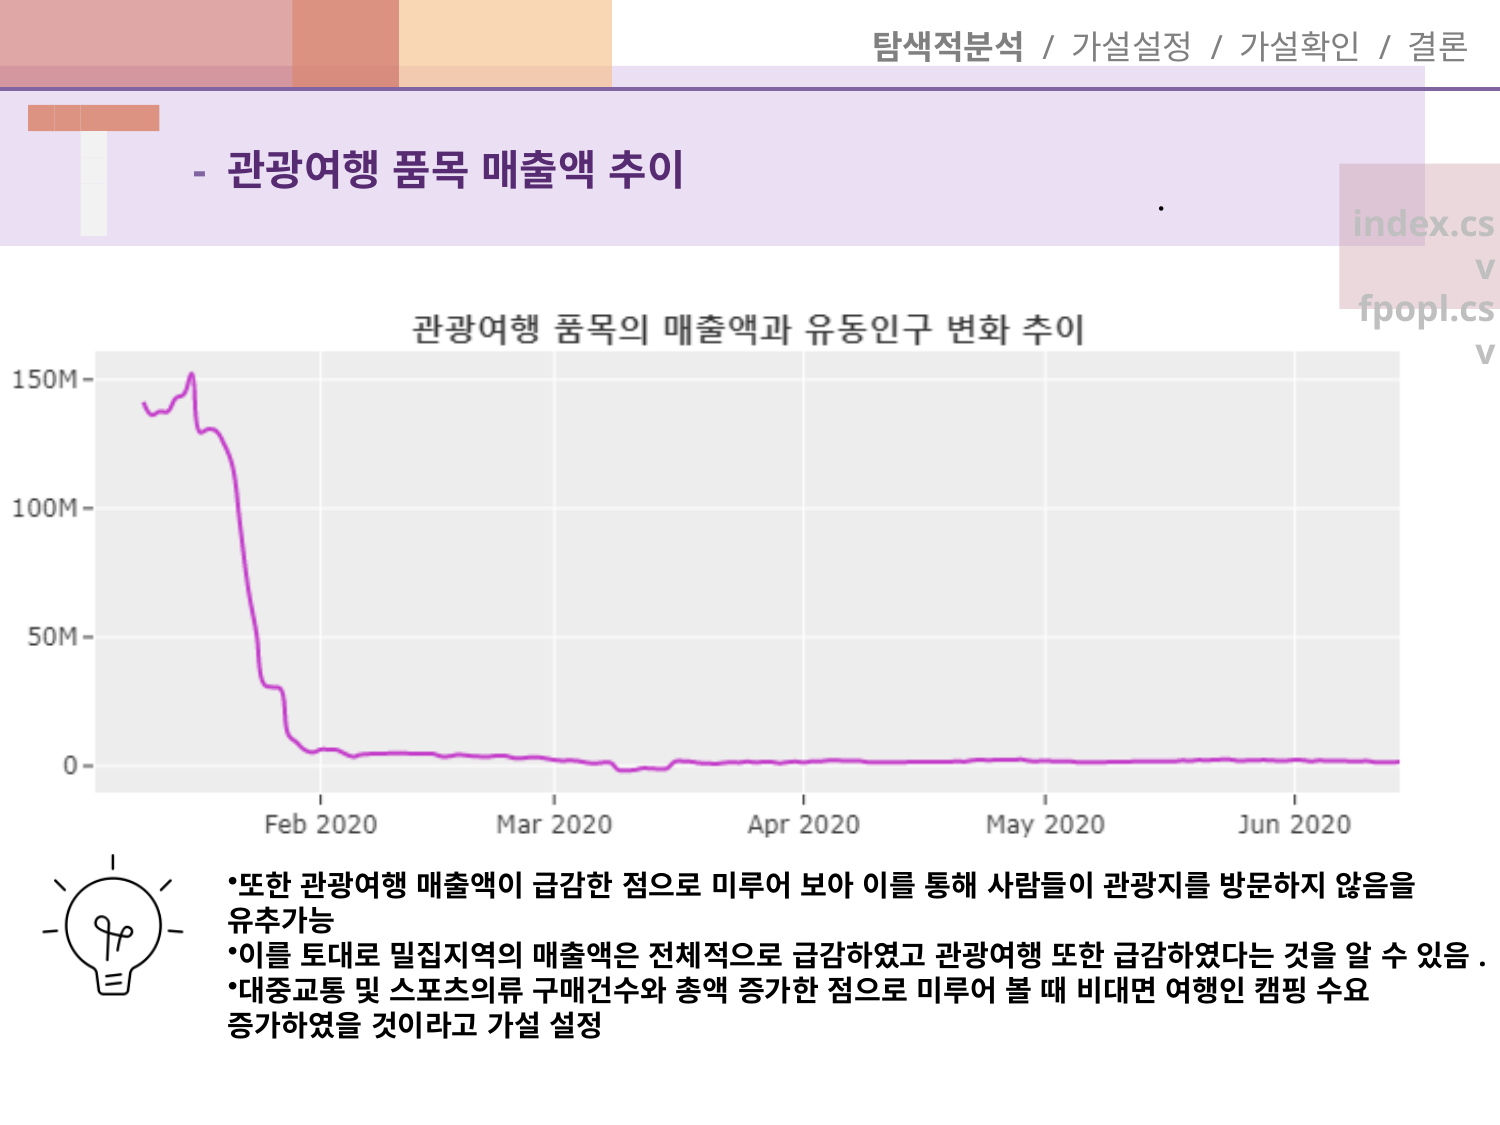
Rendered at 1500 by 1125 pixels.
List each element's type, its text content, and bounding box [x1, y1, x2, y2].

text_box index.csv fpopl.csv [1328, 194, 1500, 308]
text_box - 관광여행 품목 매출액 추이 [177, 114, 1322, 223]
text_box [27, 104, 160, 237]
text_box 탐색적분석 / 가설설정 / 가설확인 / 결론 [793, 18, 1484, 74]
text_box [1143, 191, 1474, 227]
text_box 또한 관광여행 매출액이 급감한 점으로 미루어 보아 이를 통해 사람들이 관광지를 방문하지 않음을 유추가능 이를 토대로 밀집지역의 매출액은 전체적으로 급감하였고 관광여행 또한 급감하였다는 것을 알 수 있음. 대중교통 및 스포츠의류 구매건수와 총액 증가한 점으로 미루어 볼 때 비대면 여행인 캠핑 수요 증가하였을 것이라고 가설 설정 [213, 859, 1500, 1085]
picture [0, 309, 1500, 1035]
